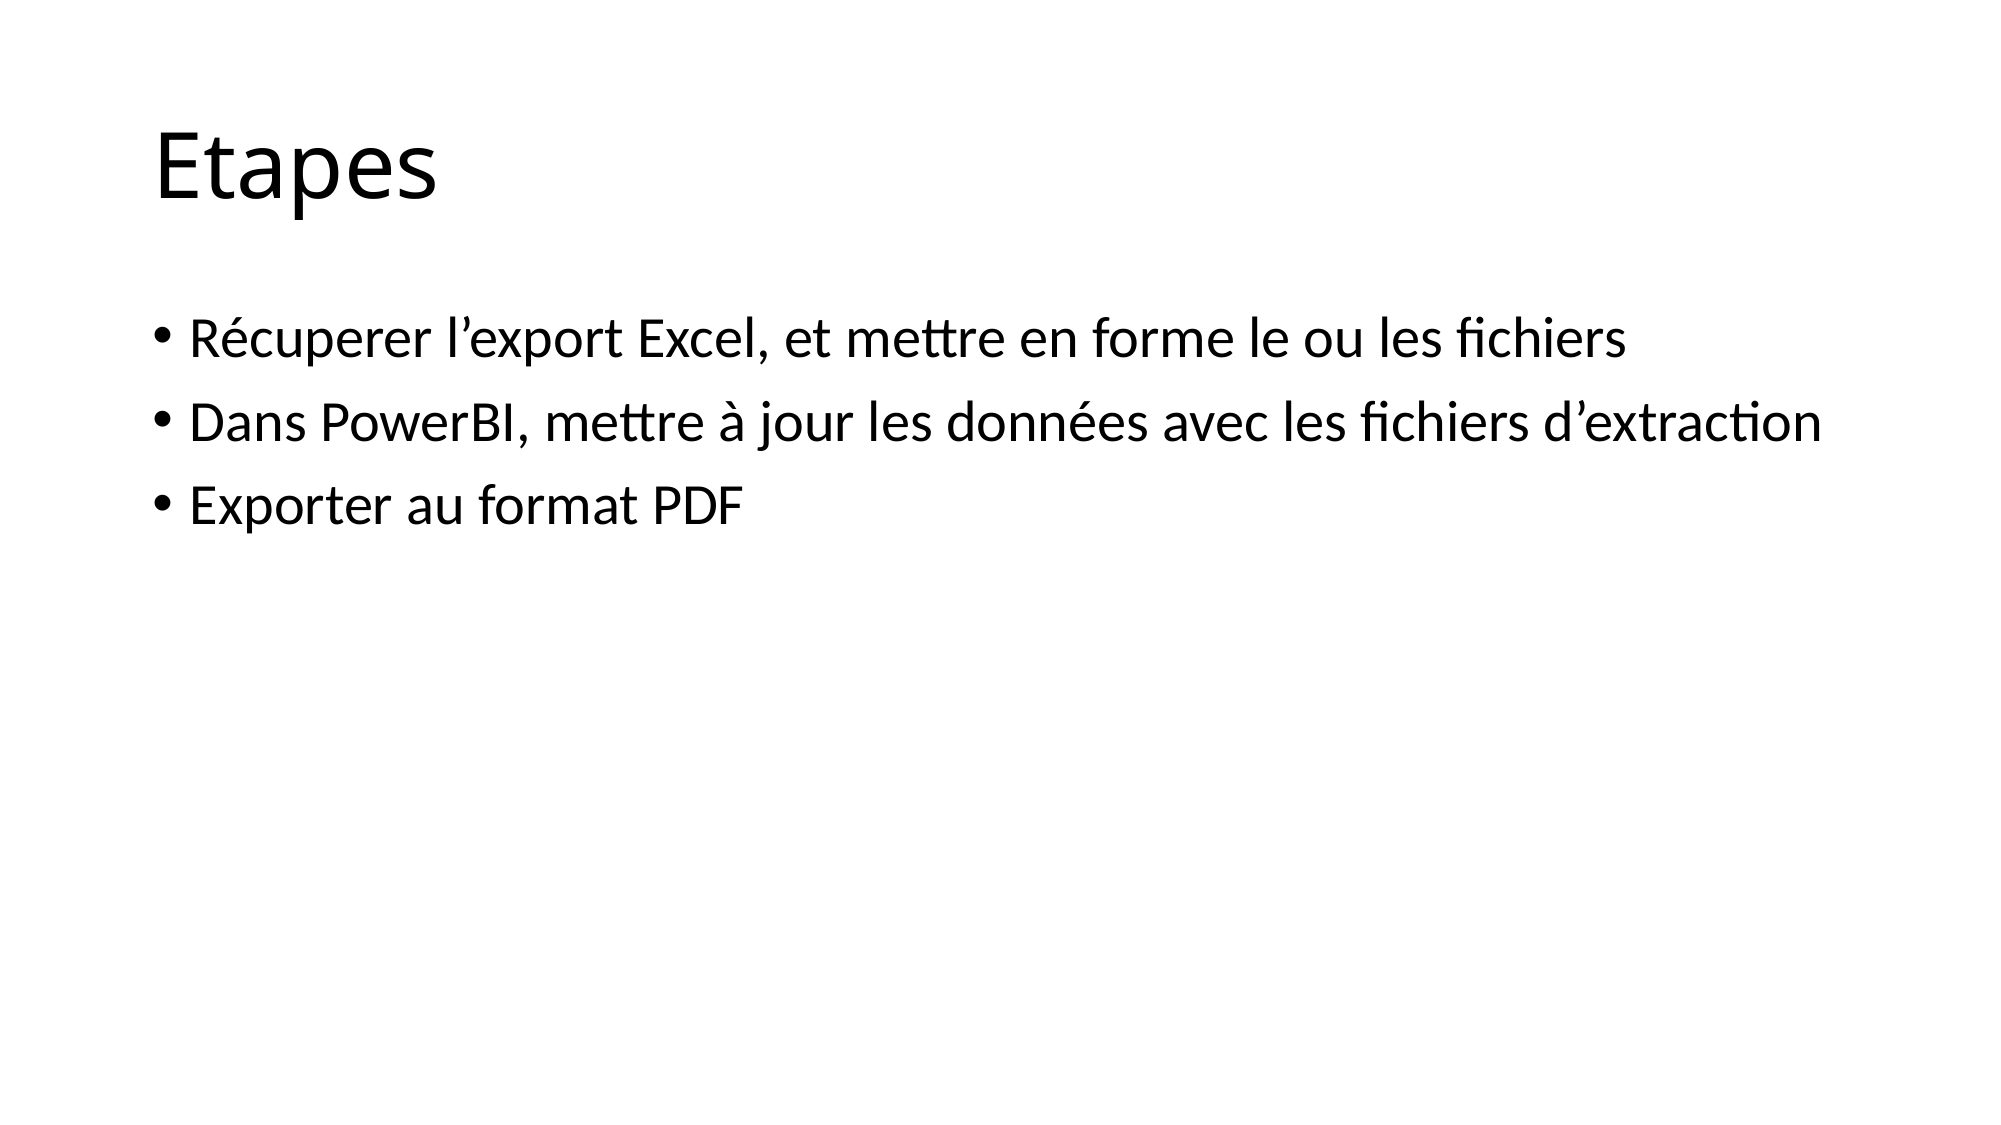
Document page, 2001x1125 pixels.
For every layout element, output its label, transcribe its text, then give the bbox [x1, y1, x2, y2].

list Récuperer l’export Excel, et mettre en forme le ou les fichiers Dans PowerBI, mettre à jour les données avec les fichiers d’extraction Exporter au format PDF [137, 299, 1863, 1014]
title Etapes [137, 59, 1863, 278]
